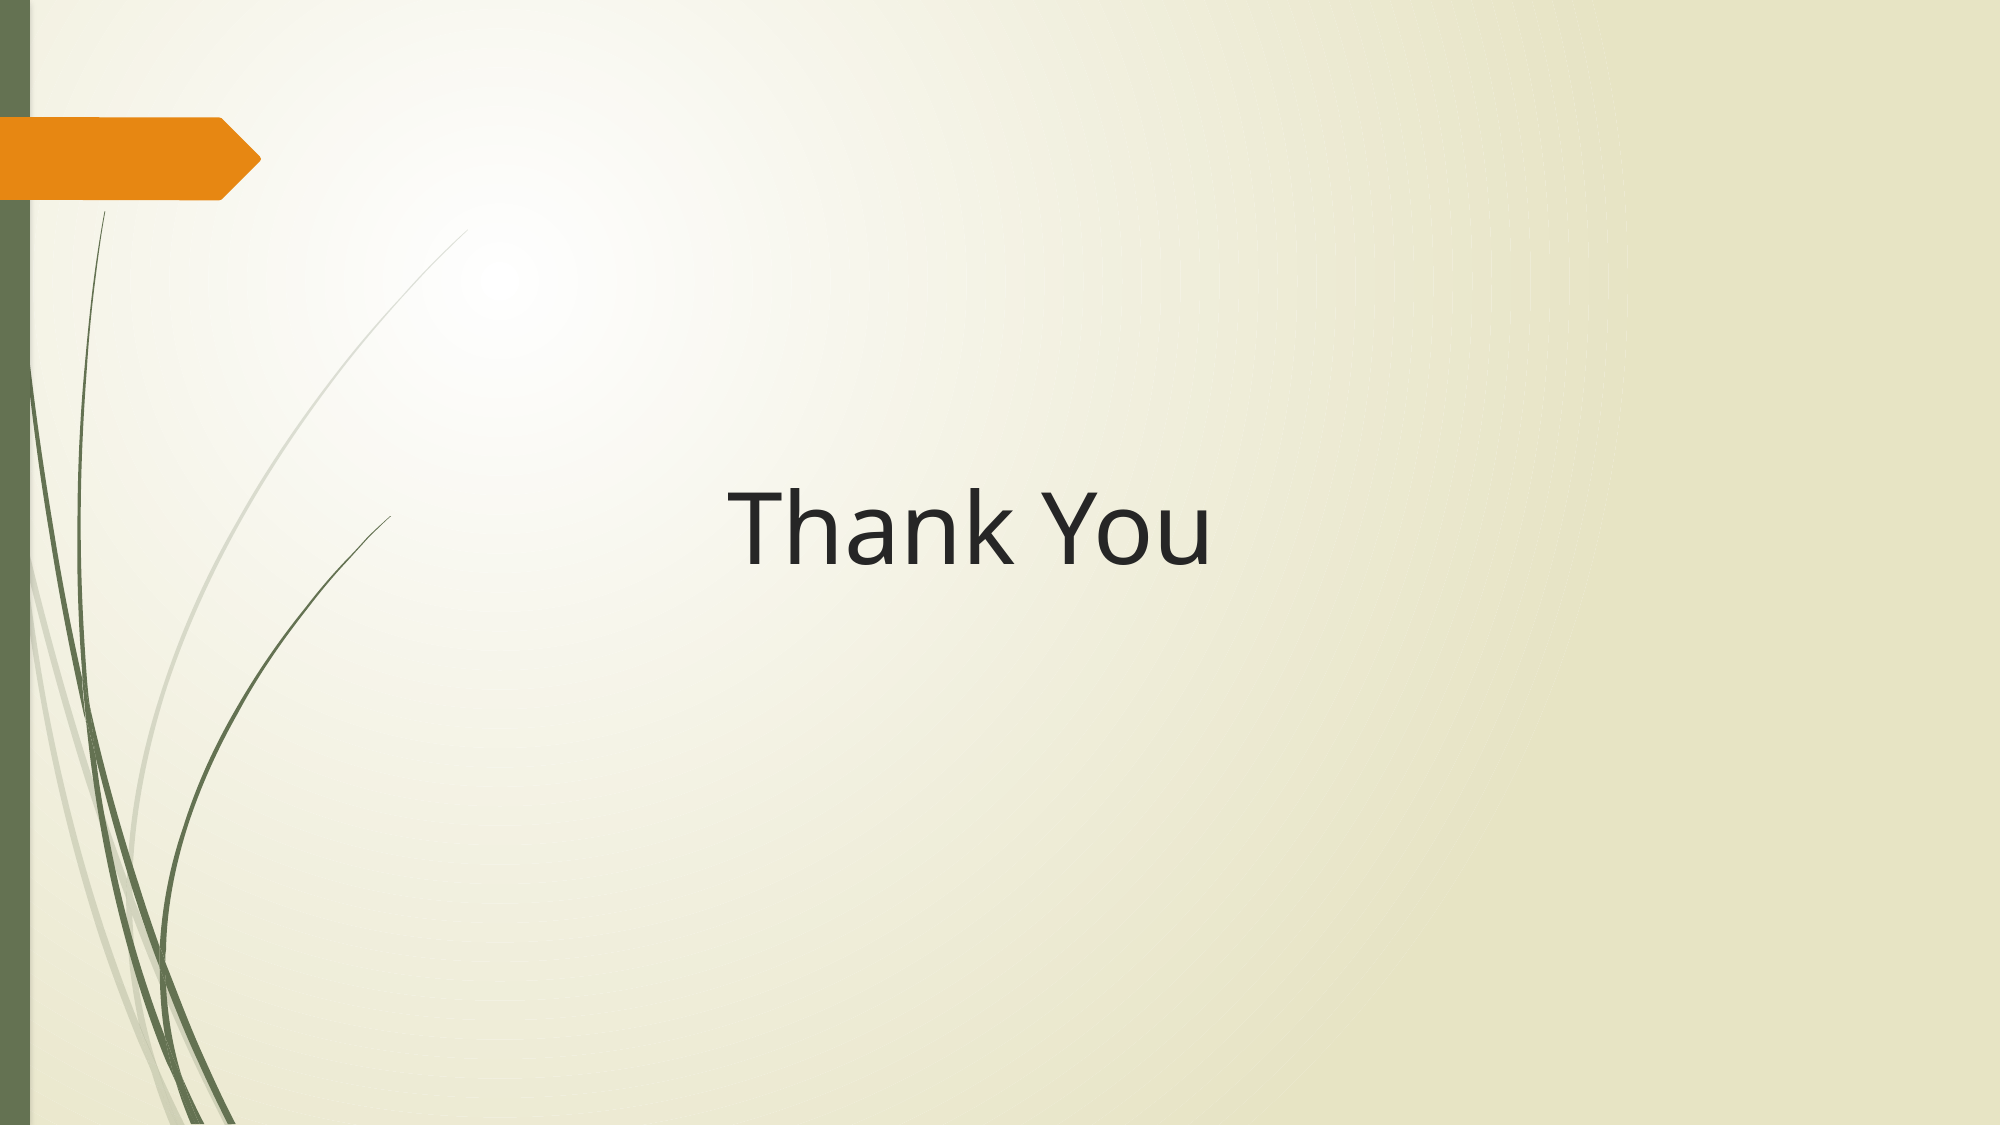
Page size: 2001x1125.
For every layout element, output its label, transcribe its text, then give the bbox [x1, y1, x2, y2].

title Thank You [712, 456, 1538, 667]
